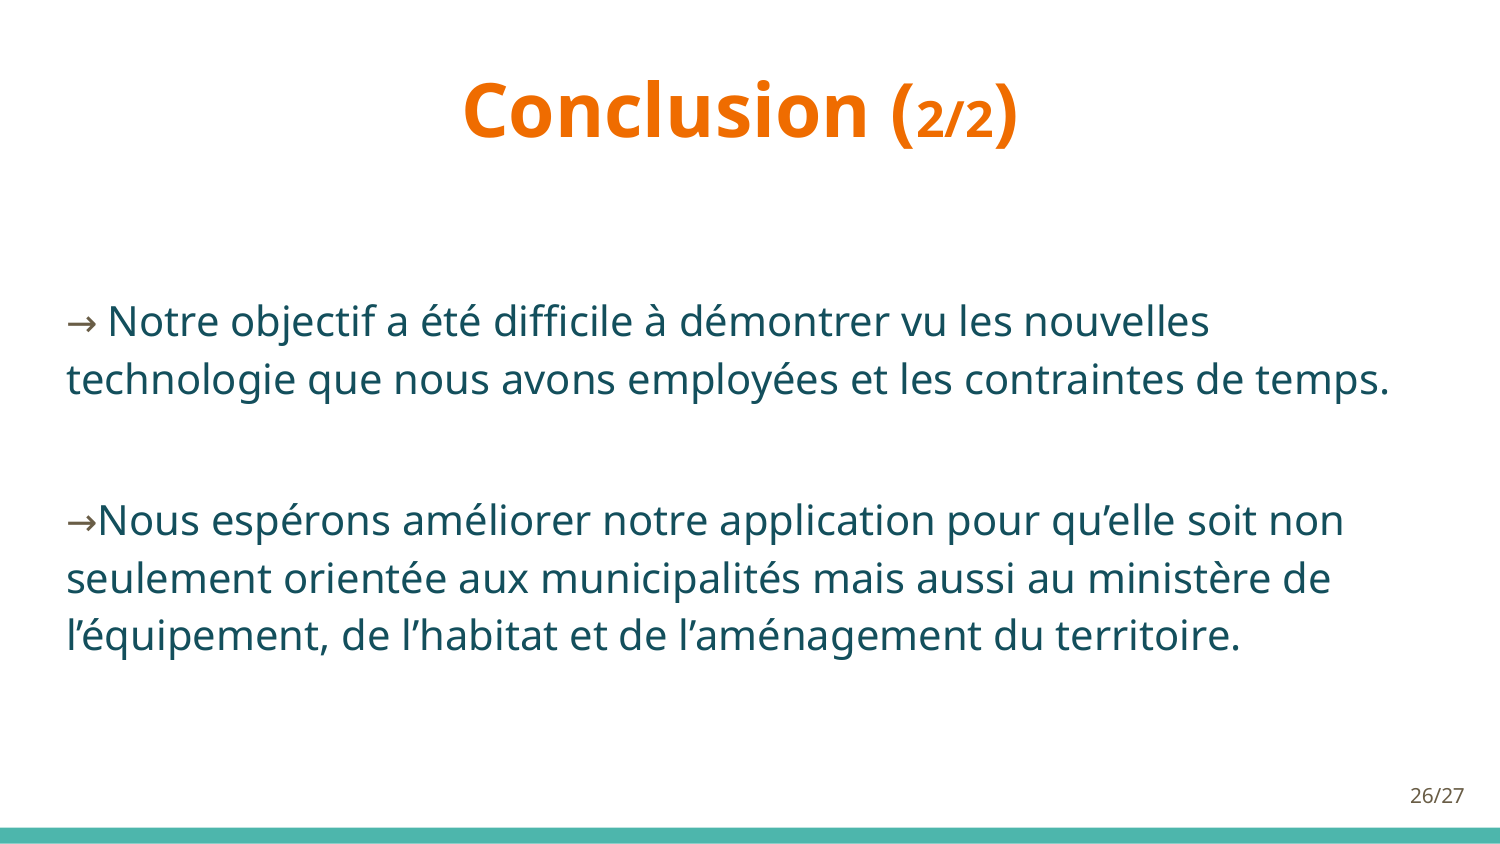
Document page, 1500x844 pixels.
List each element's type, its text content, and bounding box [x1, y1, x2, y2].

list → Notre objectif a été difficile à démontrer vu les nouvelles technologie que nous avons employées et les contraintes de temps. →Nous espérons améliorer notre application pour qu’elle soit non seulement orientée aux municipalités mais aussi au ministère de l’équipement, de l’habitat et de l’aménagement du territoire. [51, 272, 1449, 723]
slide_number ‹#›/27 [1389, 764, 1480, 830]
title Conclusion (2/2) [51, 48, 1449, 164]
